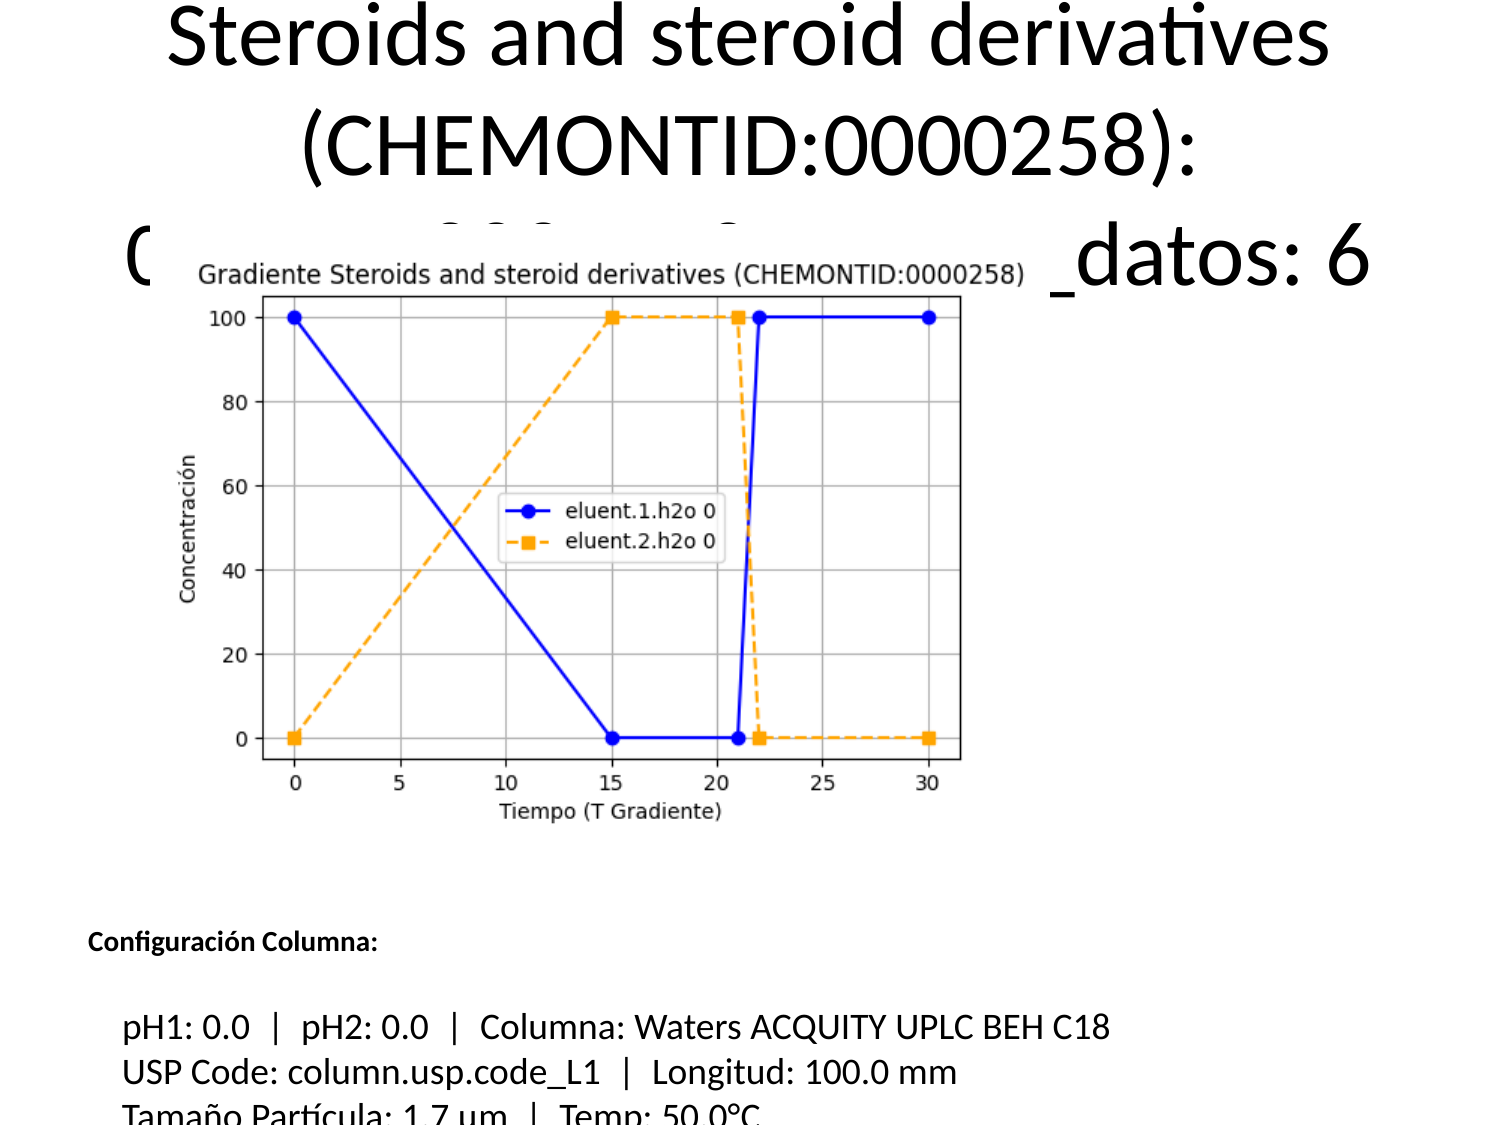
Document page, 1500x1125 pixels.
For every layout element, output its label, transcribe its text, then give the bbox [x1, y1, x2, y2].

picture [149, 224, 1051, 826]
title Steroids and steroid derivatives (CHEMONTID:0000258): 0.1550088837385297, n_datos: 6 [75, 45, 1425, 233]
text_box Configuración Columna: pH1: 0.0 | pH2: 0.0 | Columna: Waters ACQUITY UPLC BEH C18 USP Code: column.usp.code_L1 | Longitud: 100.0 mm Tamaño Partícula: 1.7 µm | Temp: 50.0°C Flujo: 0.3 mL/min | T0: 0.1666666666666666 min [73, 869, 1127, 1125]
